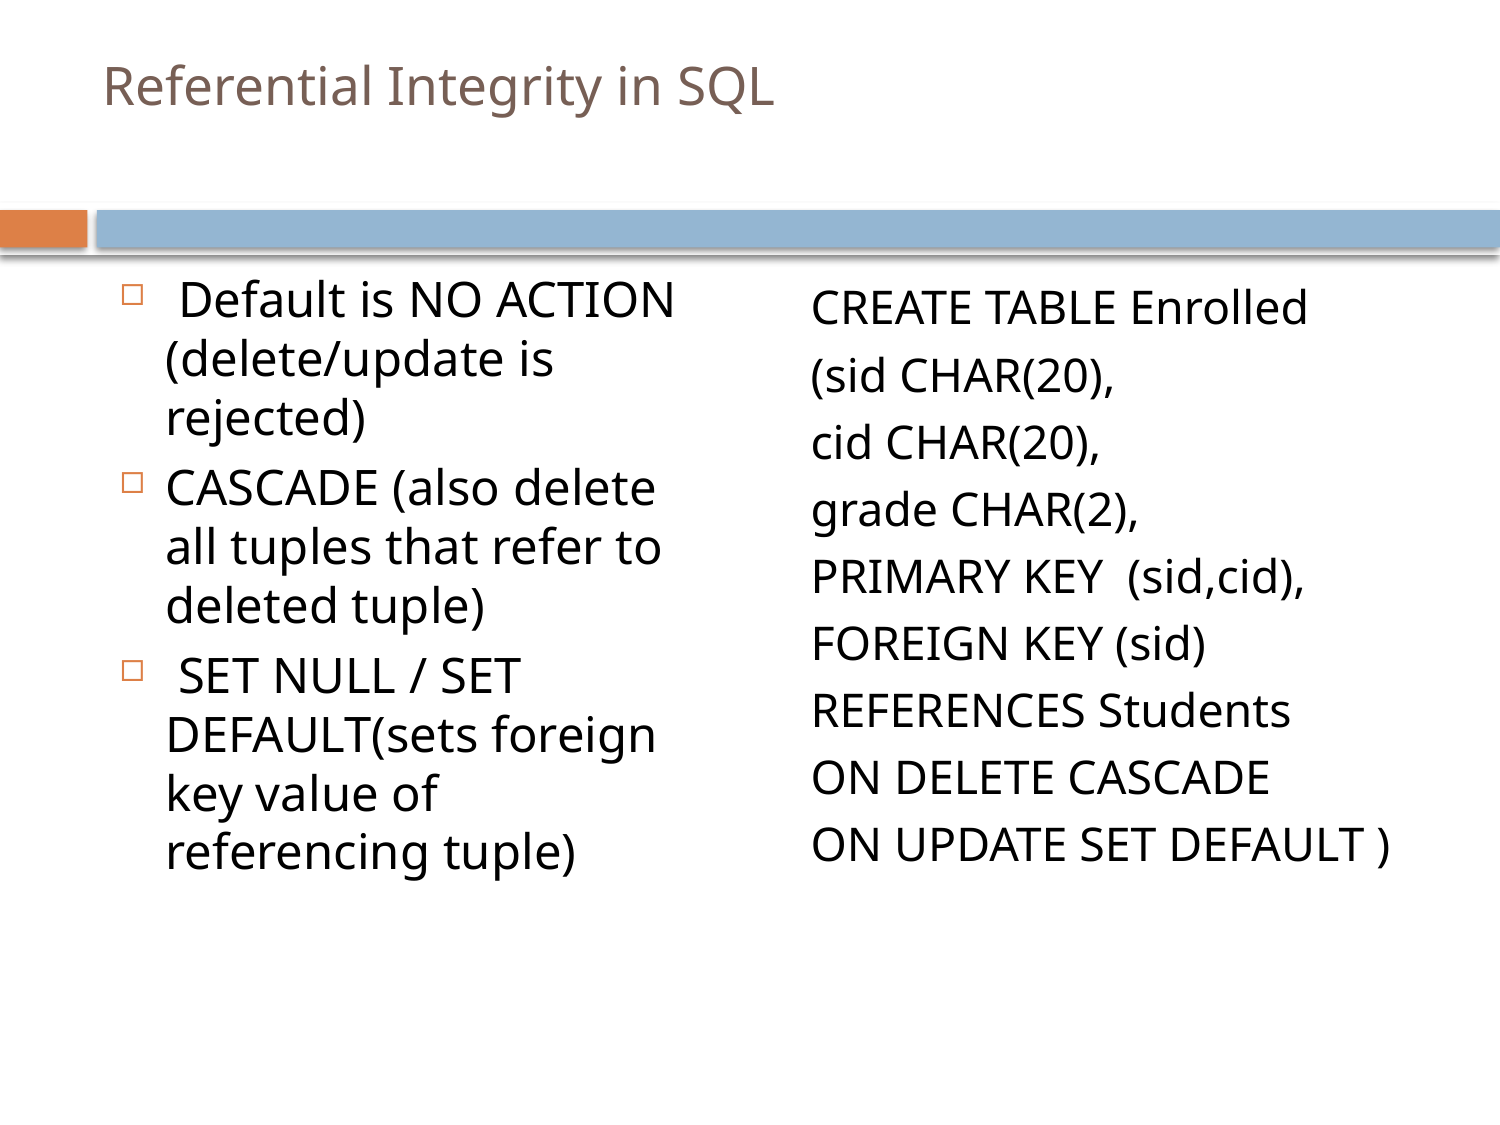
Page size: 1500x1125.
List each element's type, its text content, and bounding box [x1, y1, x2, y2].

list Default is NO ACTION (delete/update is rejected) CASCADE (also delete all tuples that refer to deleted tuple) SET NULL / SET DEFAULT(sets foreign key value of referencing tuple) [104, 261, 718, 900]
list CREATE TABLE Enrolled (sid CHAR(20), cid CHAR(20), grade CHAR(2), PRIMARY KEY (sid,cid), FOREIGN KEY (sid) REFERENCES Students ON DELETE CASCADE ON UPDATE SET DEFAULT ) [795, 271, 1409, 909]
title Referential Integrity in SQL [87, 44, 1425, 188]
